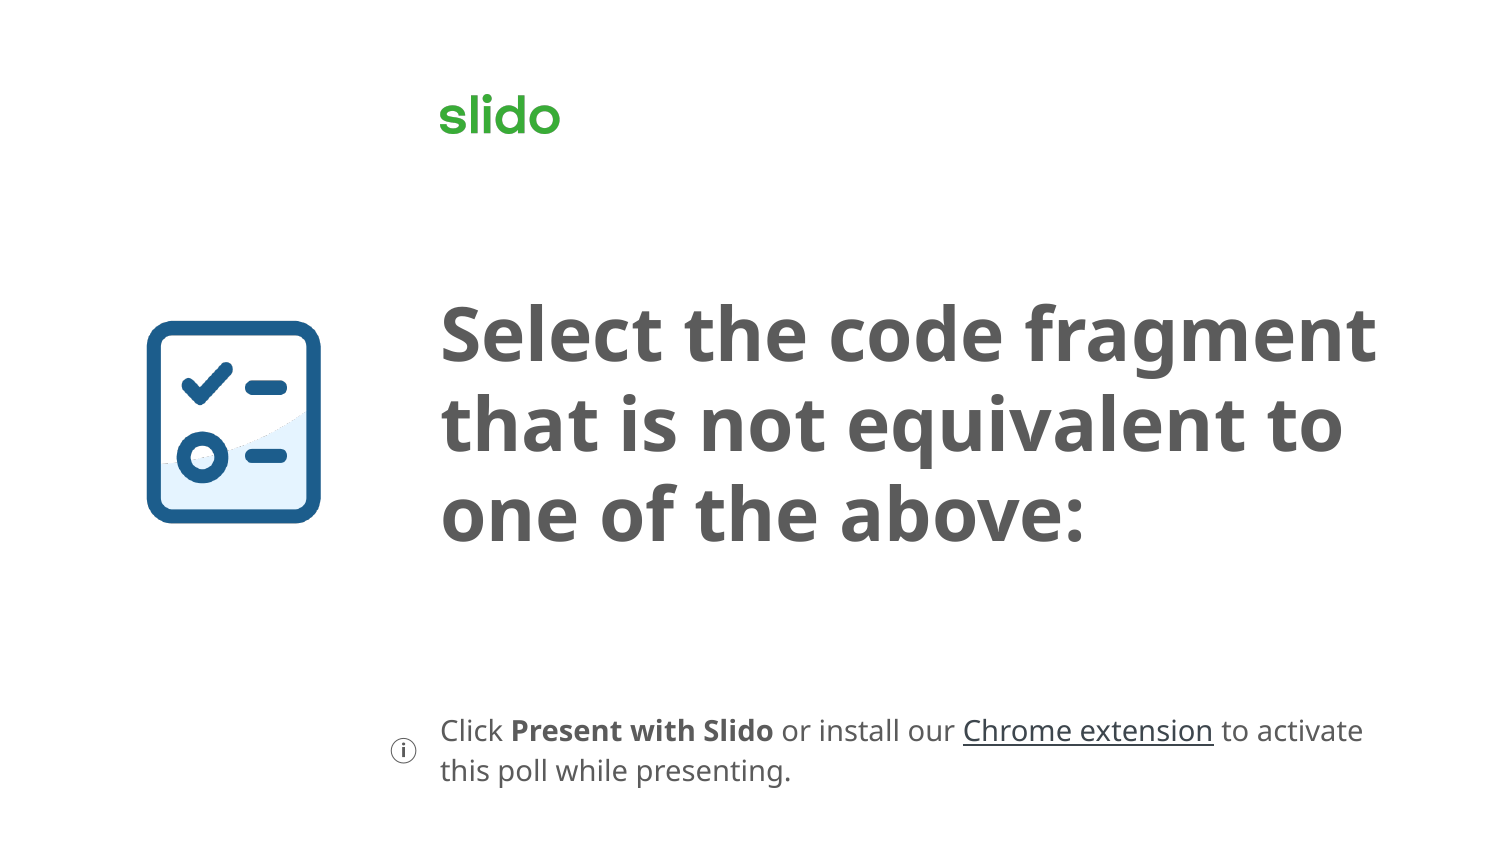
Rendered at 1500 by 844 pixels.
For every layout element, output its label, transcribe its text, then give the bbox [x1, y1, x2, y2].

text_box Select the code fragment that is not equivalent to one of the above: [425, 316, 1417, 528]
picture [428, 83, 573, 147]
text_box Click Present with Slido or install our Chrome extension to activate this poll while presenting. [425, 718, 1417, 782]
picture [83, 271, 384, 573]
text_box ⓘ [375, 718, 425, 782]
